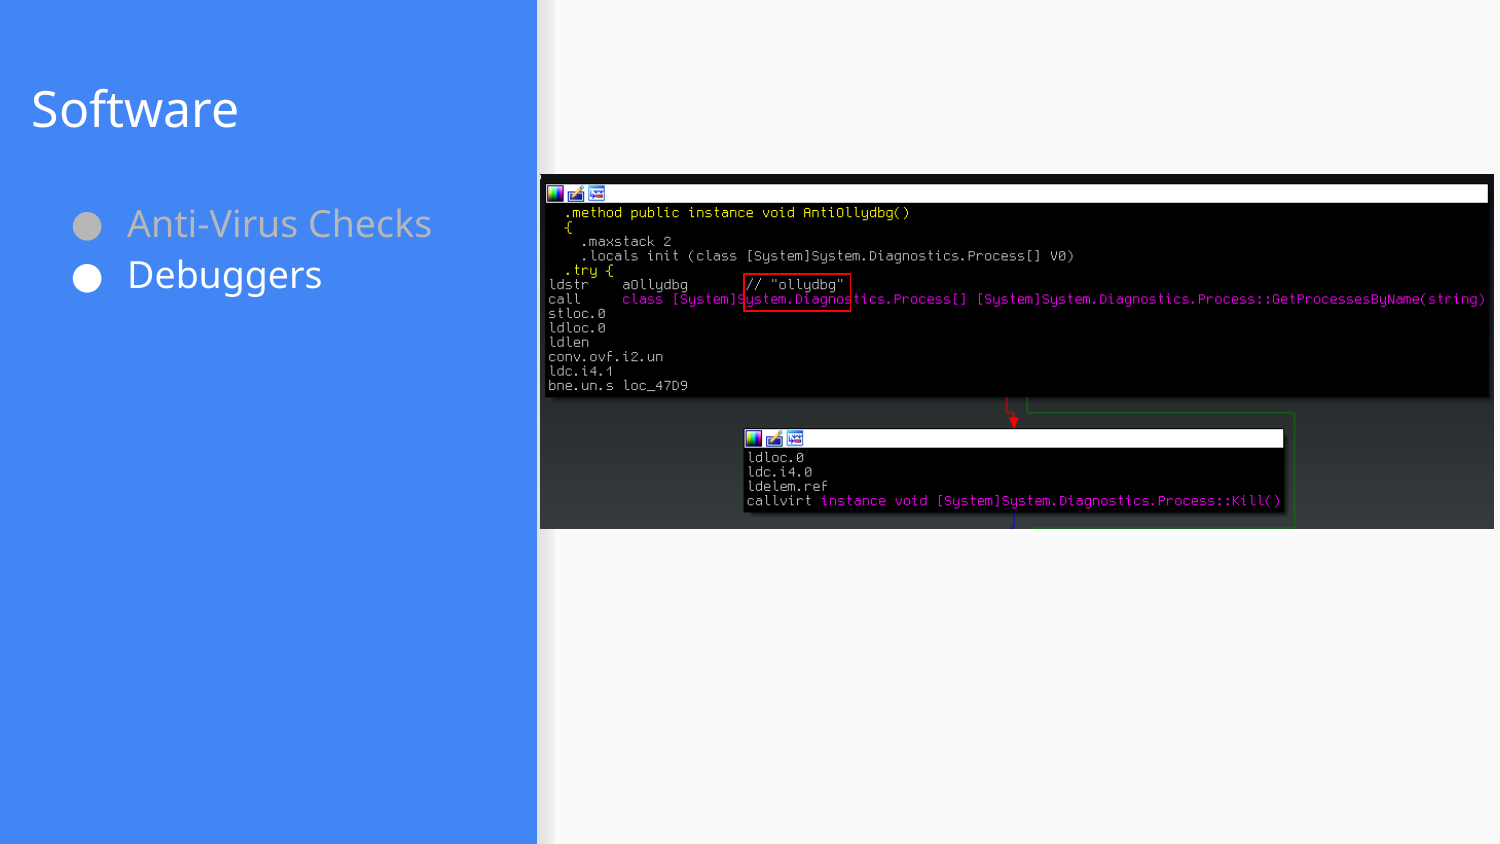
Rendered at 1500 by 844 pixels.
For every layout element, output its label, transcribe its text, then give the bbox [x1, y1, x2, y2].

picture [540, 173, 1494, 529]
title Software [16, 58, 521, 153]
list Anti-Virus Checks Debuggers [37, 177, 498, 697]
